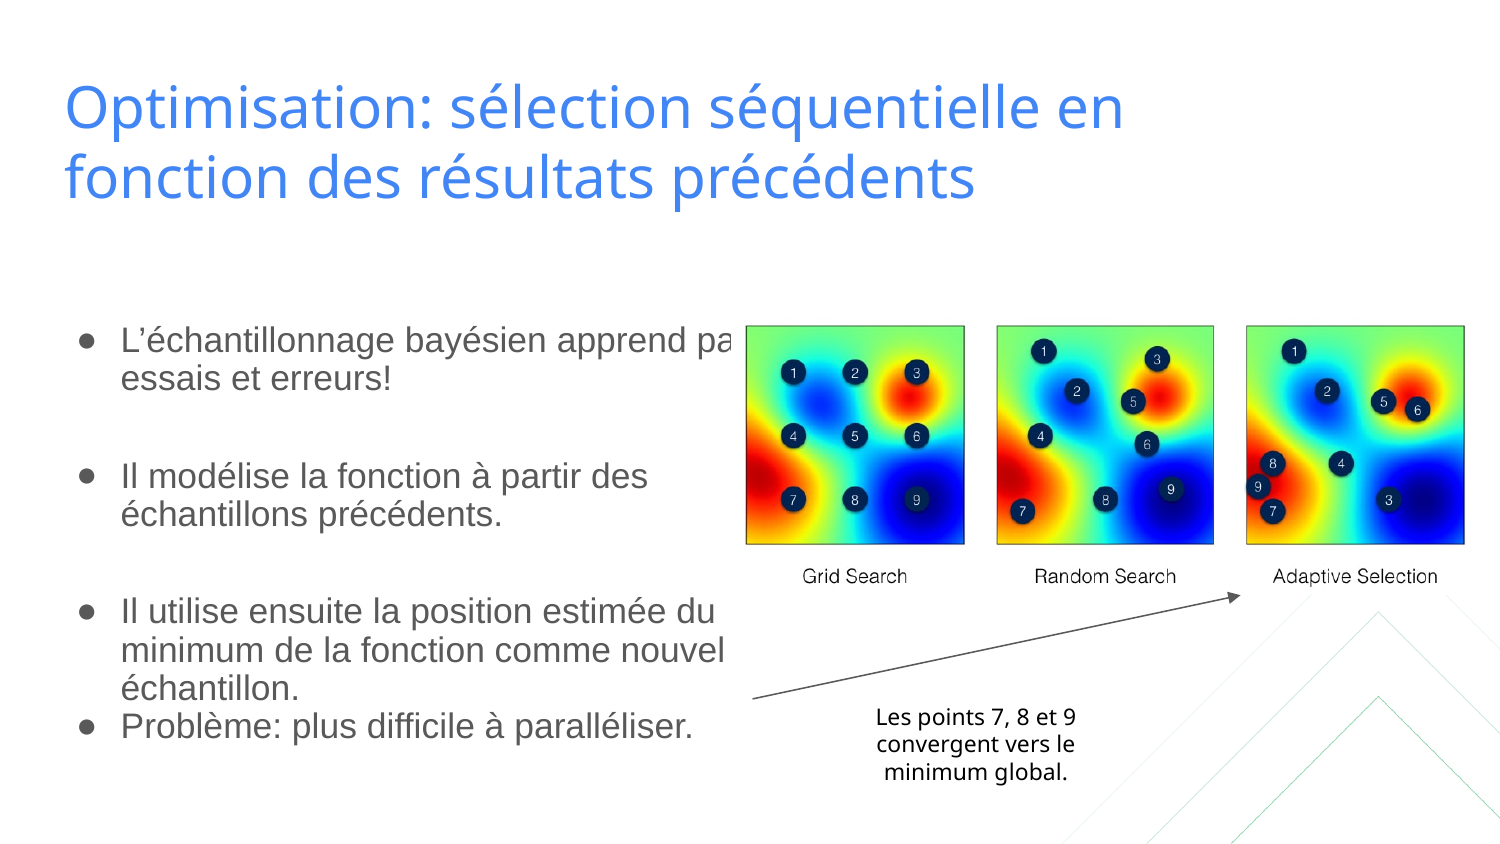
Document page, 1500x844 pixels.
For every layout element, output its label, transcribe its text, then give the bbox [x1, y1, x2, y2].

text_box Les points 7, 8 et 9 convergent vers le minimum global. [856, 708, 1096, 797]
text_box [752, 594, 1241, 700]
title Optimisation: sélection séquentielle en fonction des résultats précédents [64, 70, 1258, 205]
list L’échantillonnage bayésien apprend par essais et erreurs! Il modélise la fonction à partir des échantillons précédents. Il utilise ensuite la position estimée du minimum de la fonction comme nouvel échantillon. Problème: plus difficile à paralléliser. [64, 322, 750, 706]
picture [0, 0, 1500, 844]
